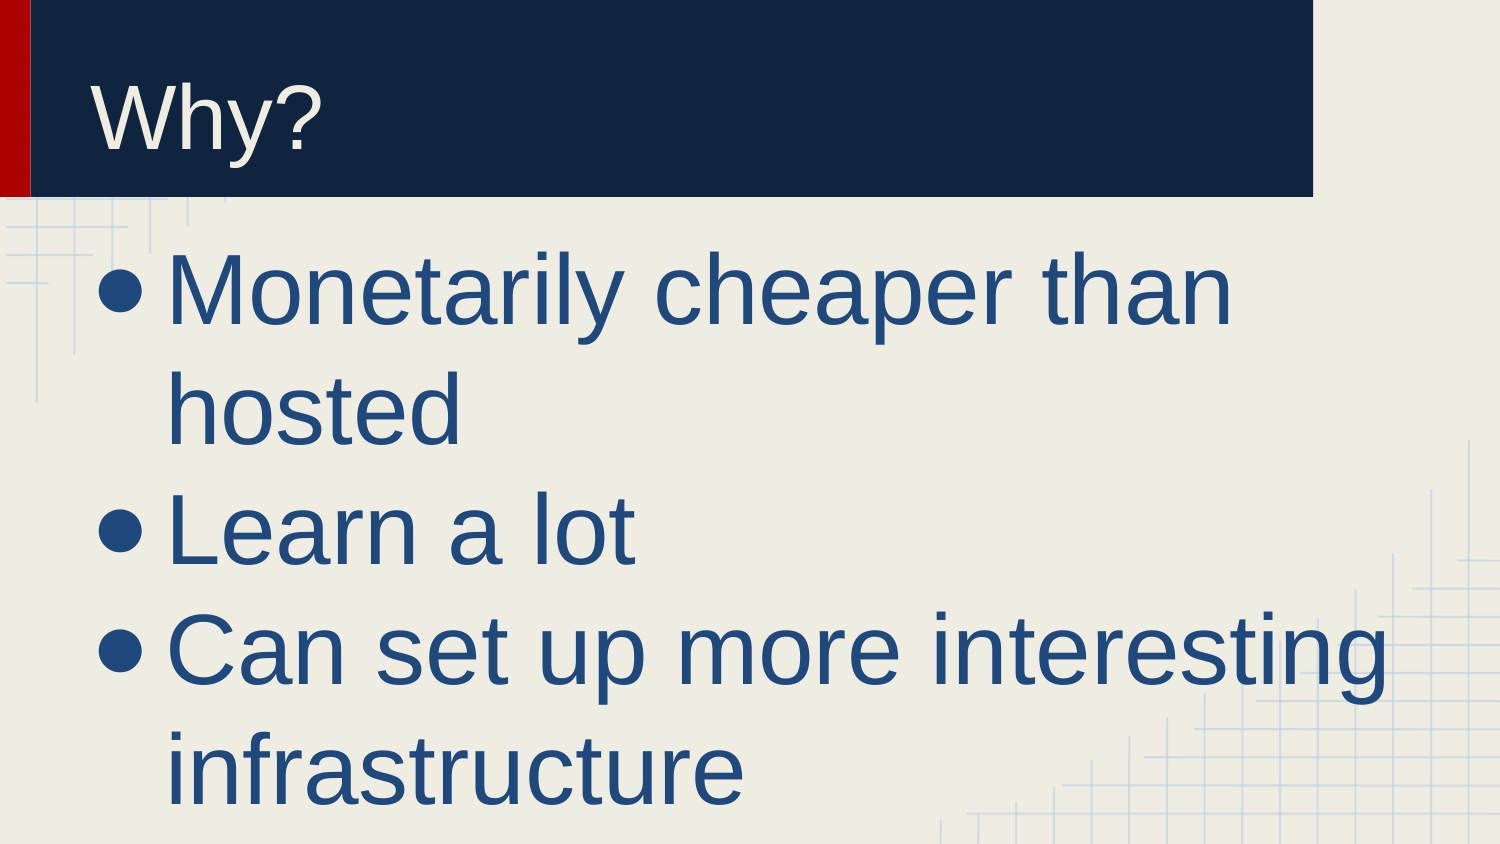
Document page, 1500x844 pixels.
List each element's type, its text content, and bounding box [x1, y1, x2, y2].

list Monetarily cheaper than hosted Learn a lot Can set up more interesting infrastructure [75, 209, 1425, 806]
title Why? [75, 16, 1276, 183]
